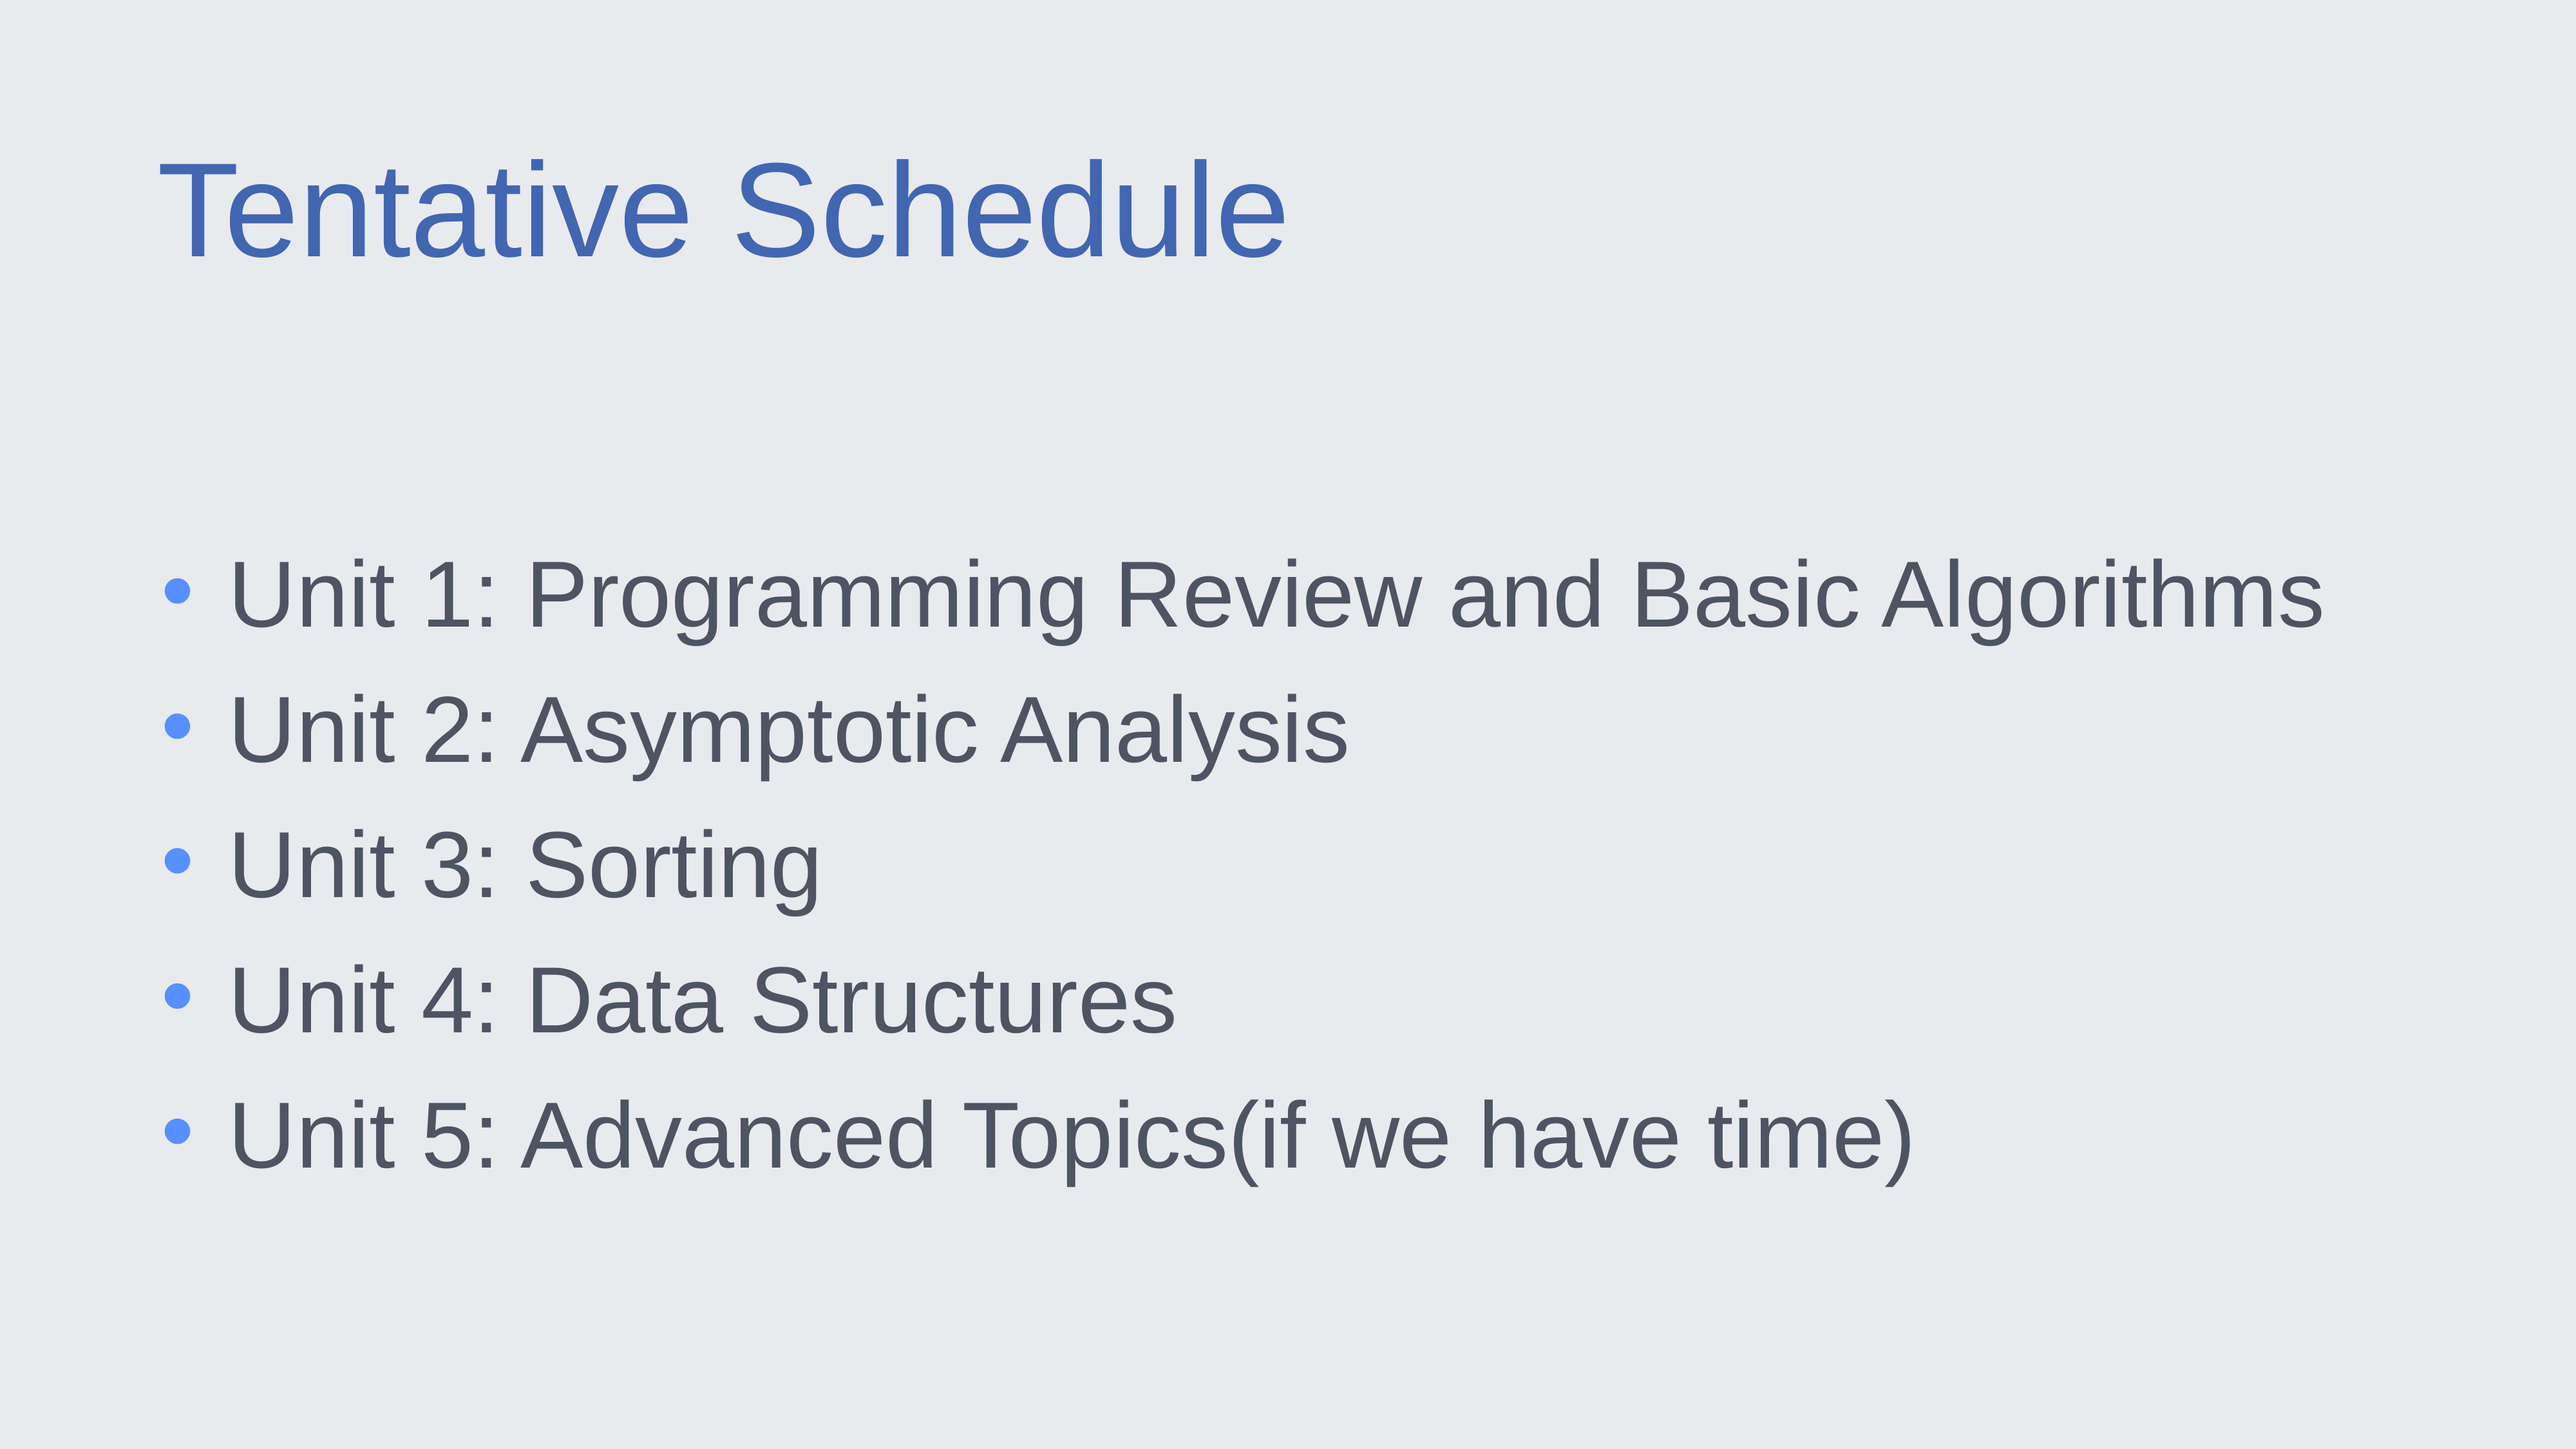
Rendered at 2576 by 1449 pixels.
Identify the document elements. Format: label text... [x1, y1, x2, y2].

list Unit 1: Programming Review and Basic Algorithms Unit 2: Asymptotic Analysis Unit 3: Sorting Unit 4: Data Structures Unit 5: Advanced Topics(if we have time) [161, 511, 2416, 1342]
list Tentative Schedule [157, 153, 2412, 985]
